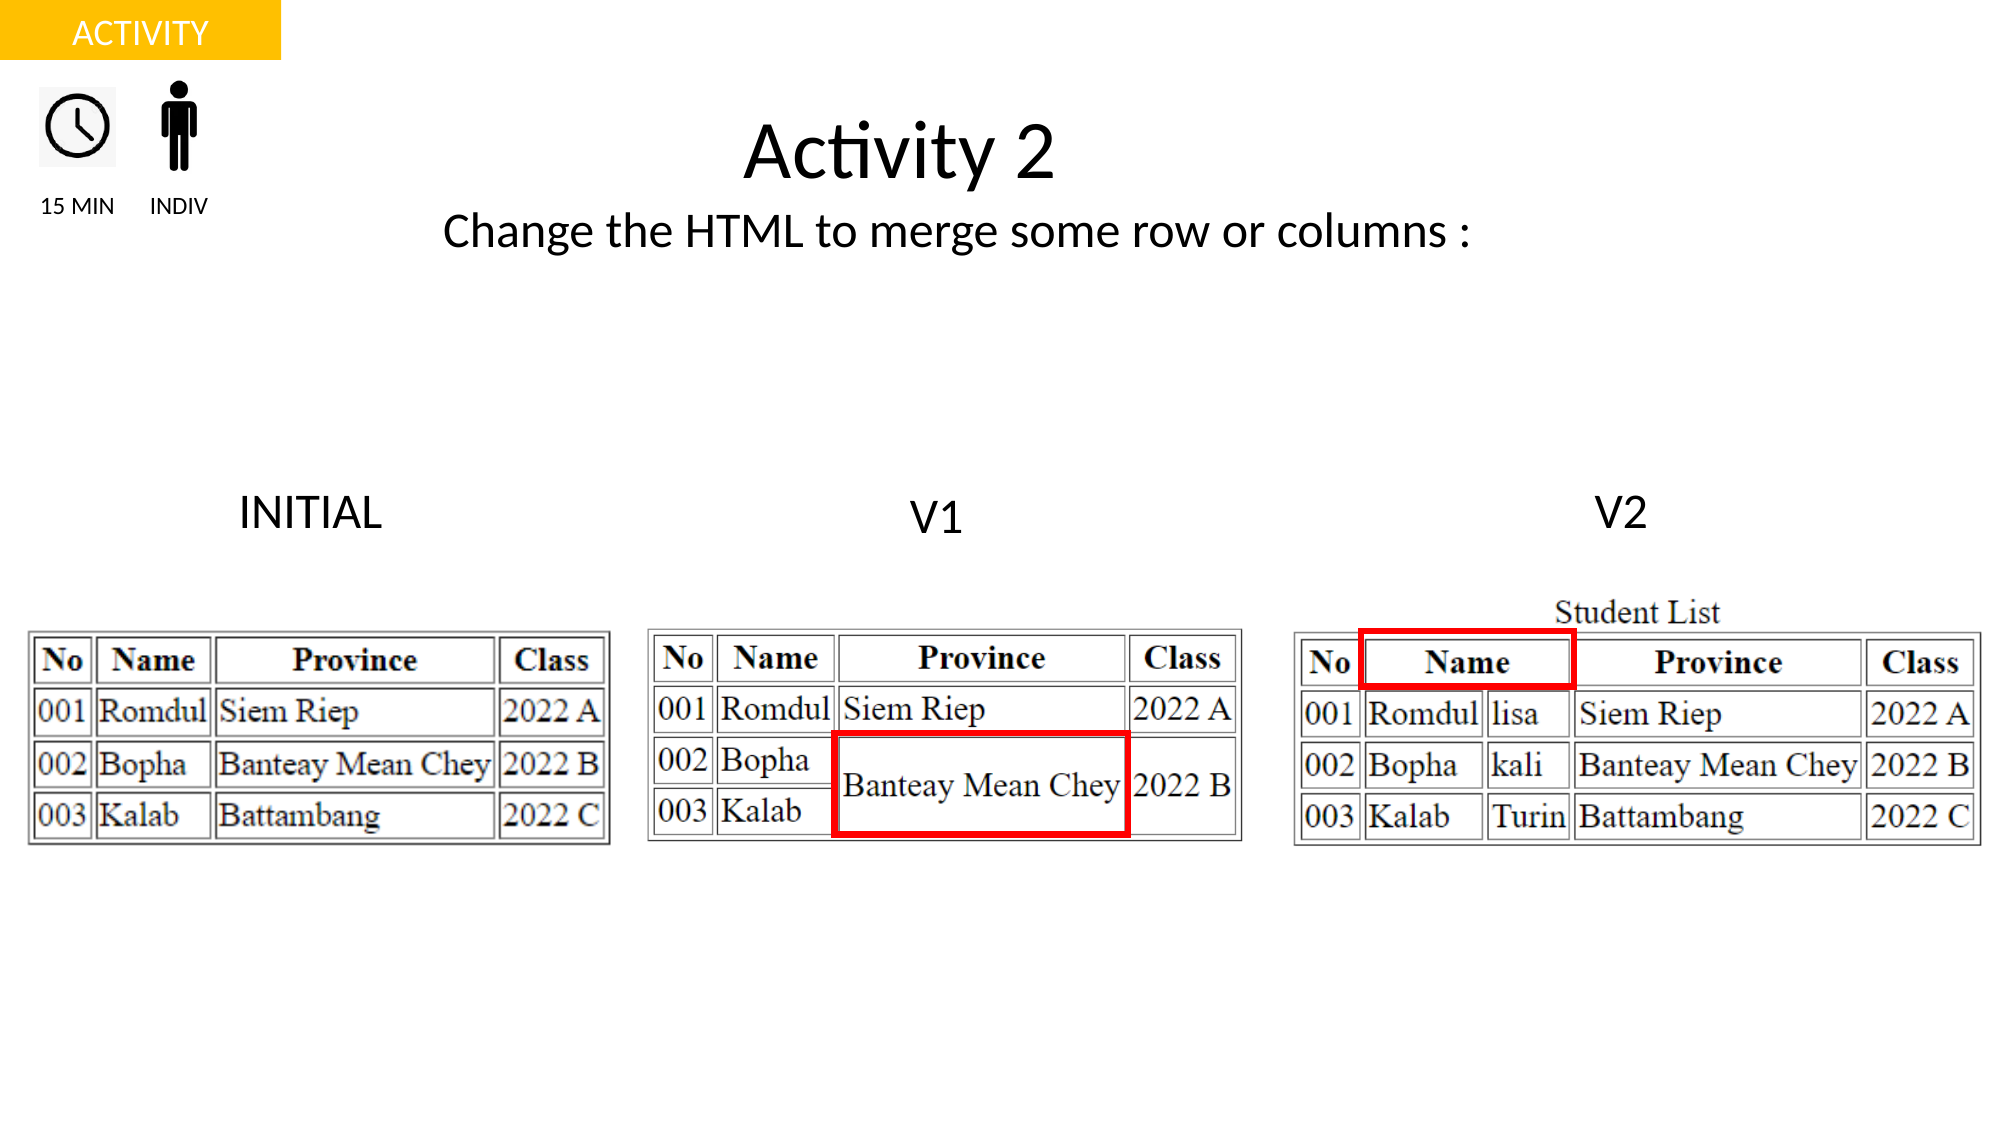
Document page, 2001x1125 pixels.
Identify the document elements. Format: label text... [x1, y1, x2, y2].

text_box Change the HTML to merge some row or columns : [428, 189, 1508, 265]
text_box ACTIVITY [0, 0, 282, 60]
picture [1284, 585, 2000, 867]
text_box V2 [1579, 470, 1665, 546]
text_box INDIV [134, 182, 224, 227]
text_box INITIAL [223, 470, 400, 546]
picture [39, 87, 116, 167]
text_box Activity 2 [537, 87, 1263, 189]
text_box V1 [894, 475, 980, 551]
picture [153, 76, 205, 178]
text_box 15 MIN [24, 182, 131, 227]
picture [17, 613, 1252, 871]
